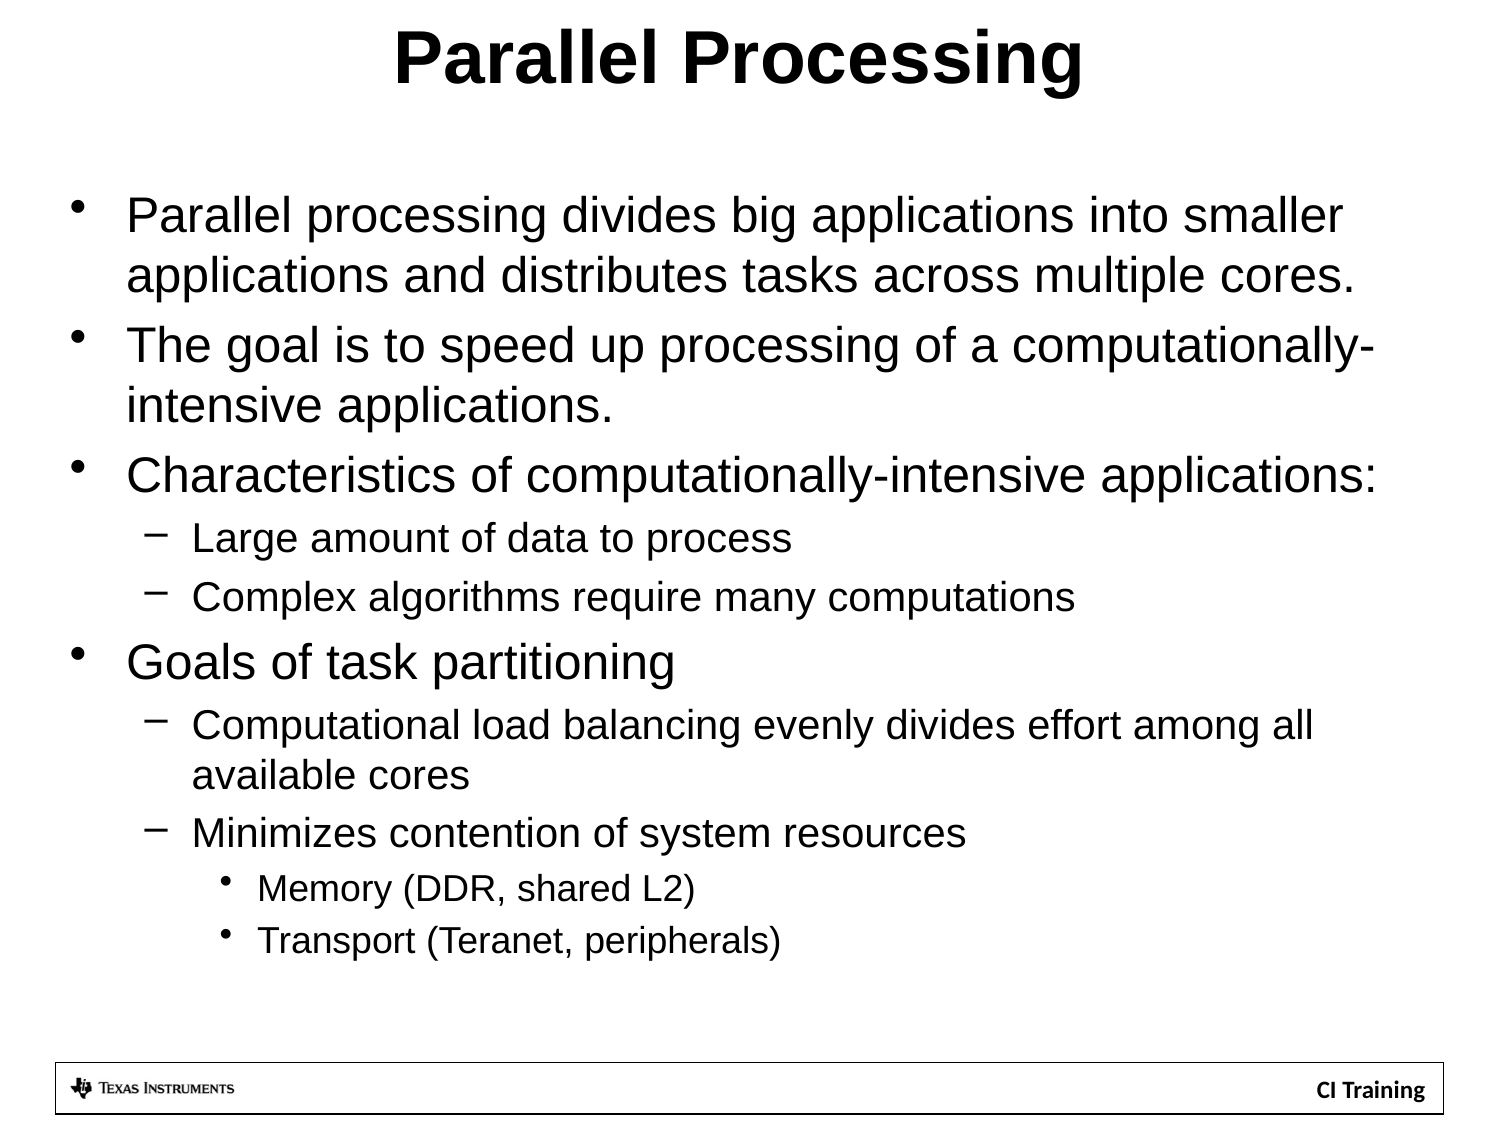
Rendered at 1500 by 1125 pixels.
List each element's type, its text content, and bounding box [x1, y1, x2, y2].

title Parallel Processing [56, 0, 1444, 109]
picture [59, 1066, 245, 1110]
list Parallel processing divides big applications into smaller applications and distributes tasks across multiple cores. The goal is to speed up processing of a computationally-intensive applications. Characteristics of computationally-intensive applications: Large amount of data to process Complex algorithms require many computations Goals of task partitioning Computational load balancing evenly divides effort among all available cores Minimizes contention of system resources Memory (DDR, shared L2) Transport (Teranet, peripherals) [54, 175, 1444, 1009]
